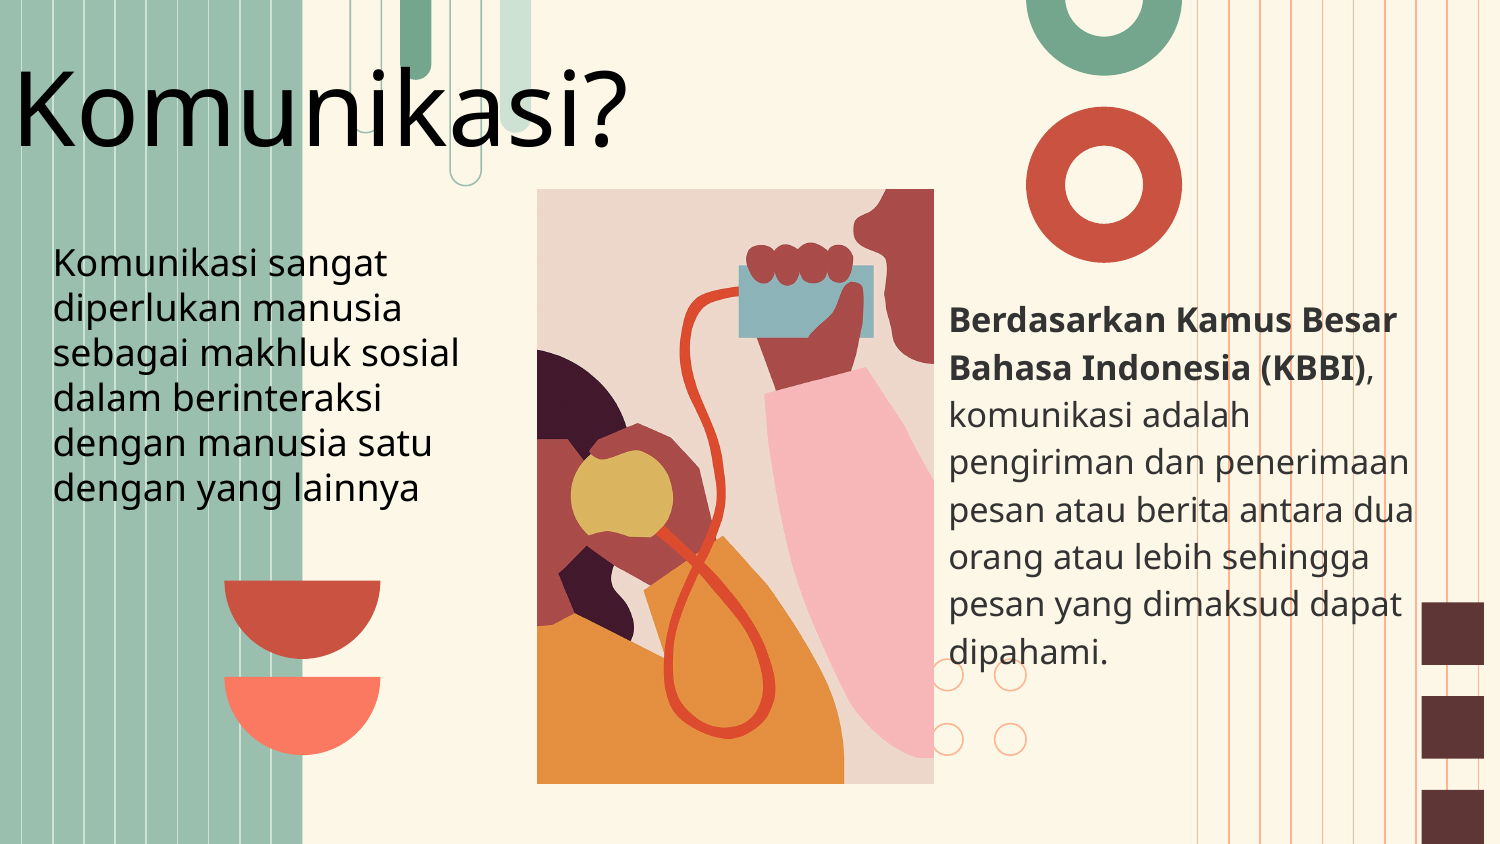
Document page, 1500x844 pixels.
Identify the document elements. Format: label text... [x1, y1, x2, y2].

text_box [224, 502, 381, 756]
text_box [1025, 0, 1183, 264]
picture [537, 189, 934, 784]
text_box Komunikasi sangat diperlukan manusia sebagai makhluk sosial dalam berinteraksi dengan manusia satu dengan yang lainnya [37, 223, 515, 524]
text_box Berdasarkan Kamus Besar Bahasa Indonesia (KBBI), komunikasi adalah pengiriman dan penerimaan pesan atau berita antara dua orang atau lebih sehingga pesan yang dimaksud dapat dipahami. [938, 277, 1462, 728]
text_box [1421, 602, 1485, 844]
title Komunikasi? [0, 30, 695, 203]
